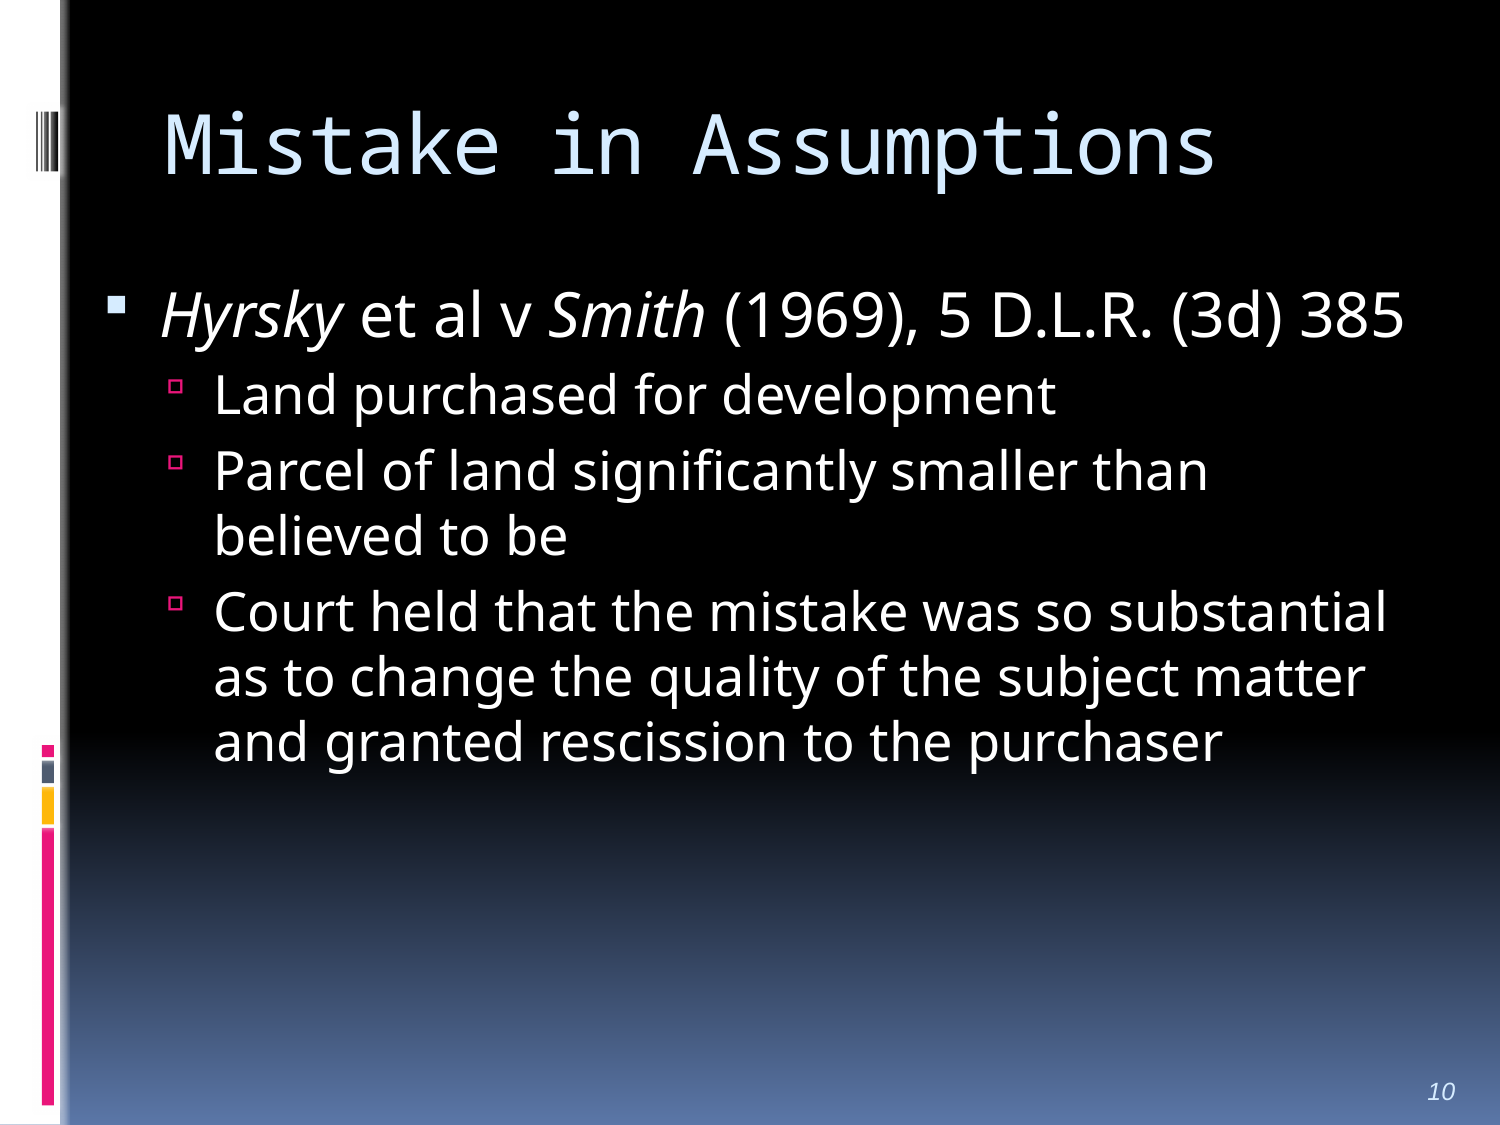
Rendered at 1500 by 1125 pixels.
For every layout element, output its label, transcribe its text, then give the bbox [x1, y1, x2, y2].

list Hyrsky et al v Smith (1969), 5 D.L.R. (3d) 385 Land purchased for development Parcel of land significantly smaller than believed to be Court held that the mistake was so substantial as to change the quality of the subject matter and granted rescission to the purchaser [76, 266, 1428, 1010]
slide_number 10 [1412, 1052, 1488, 1113]
title Mistake in Assumptions [150, 84, 1425, 235]
